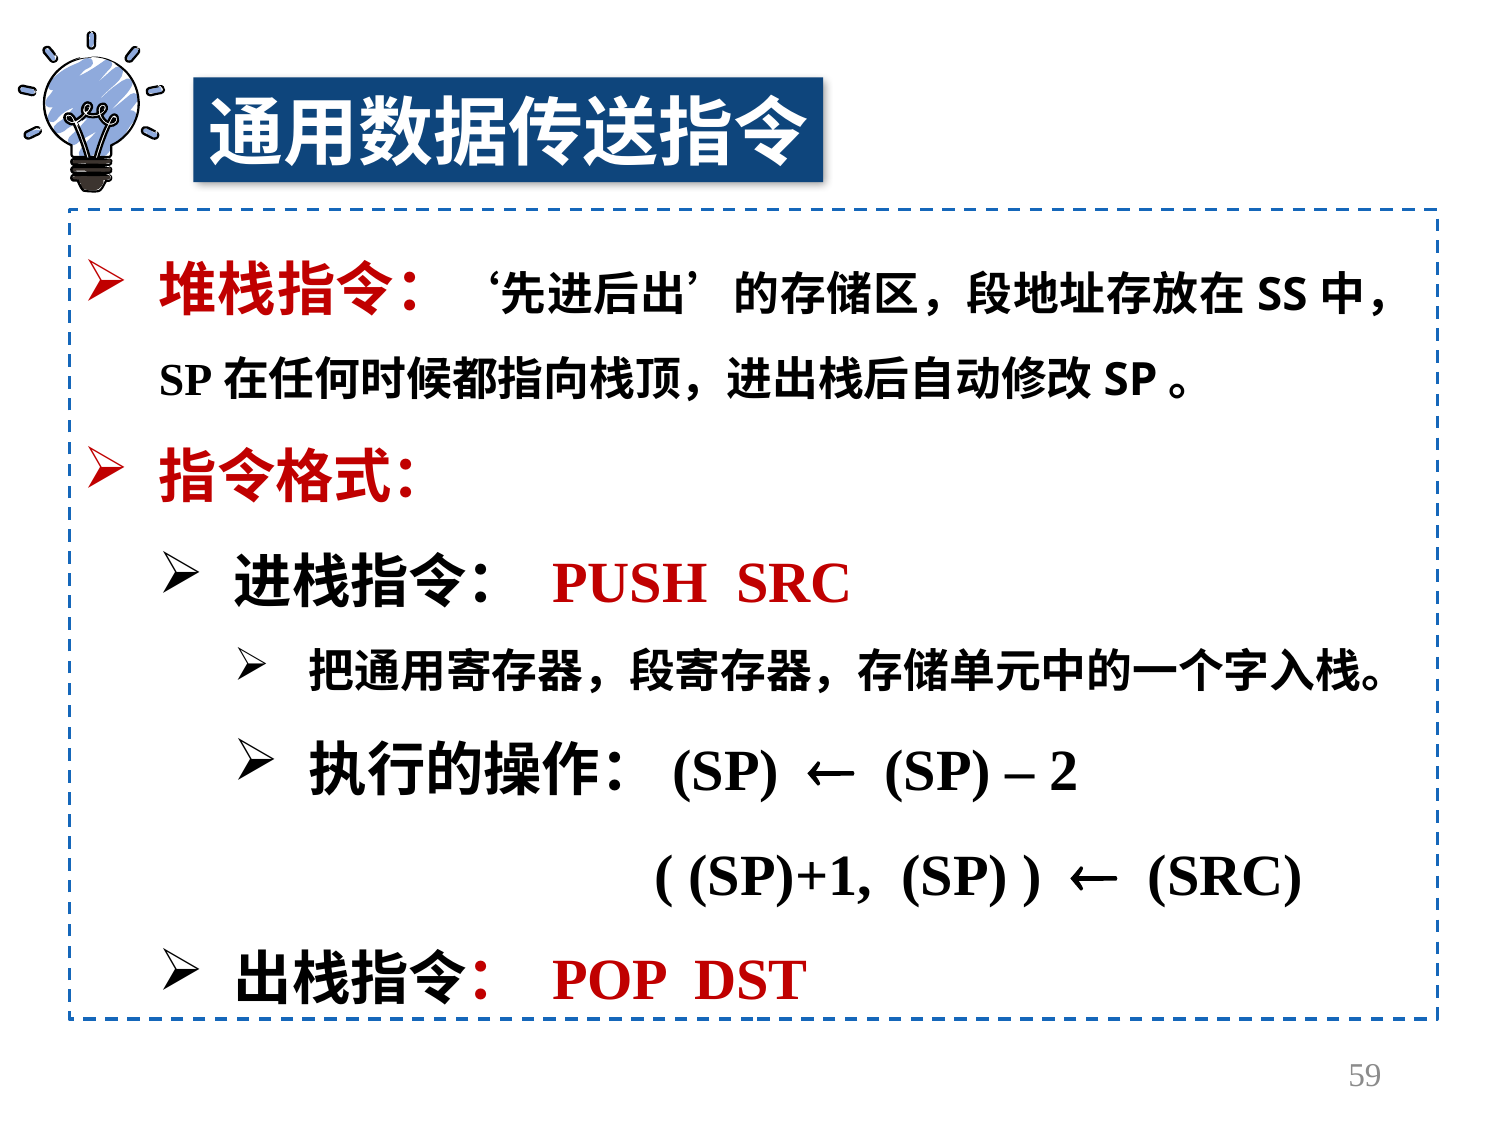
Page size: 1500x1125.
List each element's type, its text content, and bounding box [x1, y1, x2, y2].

text_box 通用数据传送指令 [193, 77, 824, 183]
slide_number 59 [1059, 1042, 1397, 1103]
text_box 堆栈指令：‘先进后出’的存储区，段地址存放在SS中，SP在任何时候都指向栈顶，进出栈后自动修改SP。 指令格式： 进栈指令： PUSH SRC 把通用寄存器，段寄存器，存储单元中的一个字入栈。 执行的操作：(SP)  (SP) – 2 ( (SP)+1, (SP) )  (SRC) 出栈指令： POP DST [69, 209, 1438, 1020]
